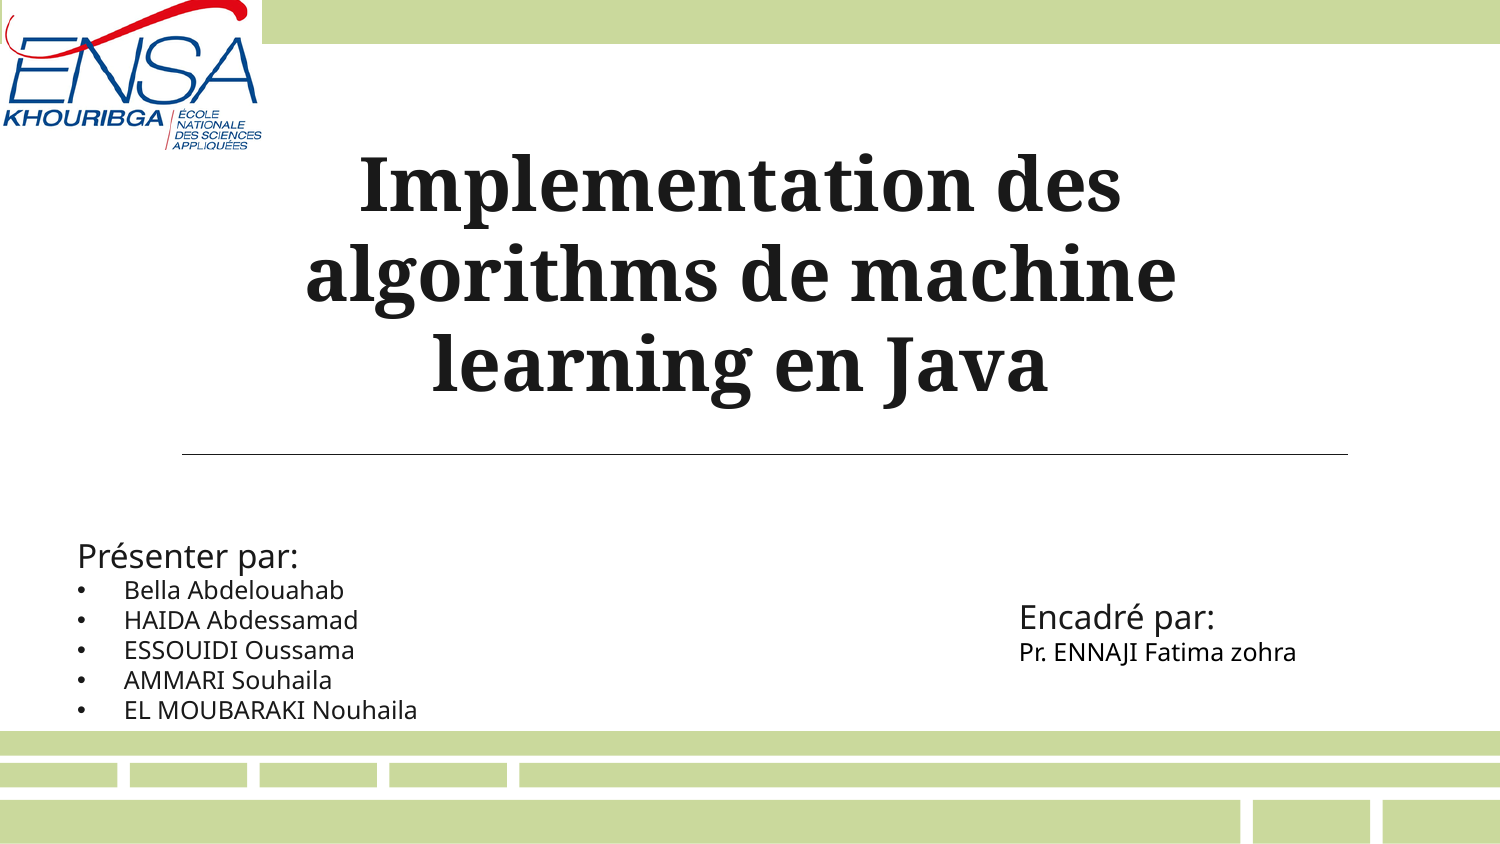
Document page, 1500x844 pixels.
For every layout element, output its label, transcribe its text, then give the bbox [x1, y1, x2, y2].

text_box Encadré par: Pr. ENNAJI Fatima zohra [1004, 568, 1438, 674]
title Implementation des algorithms de machine learning en Java [150, 130, 1333, 422]
picture [2, 0, 262, 151]
subtitle Présenter par: Bella Abdelouahab HAIDA Abdessamad ESSOUIDI Oussama AMMARI Souhaila EL MOUBARAKI Nouhaila [62, 500, 496, 703]
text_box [0, 731, 1500, 788]
